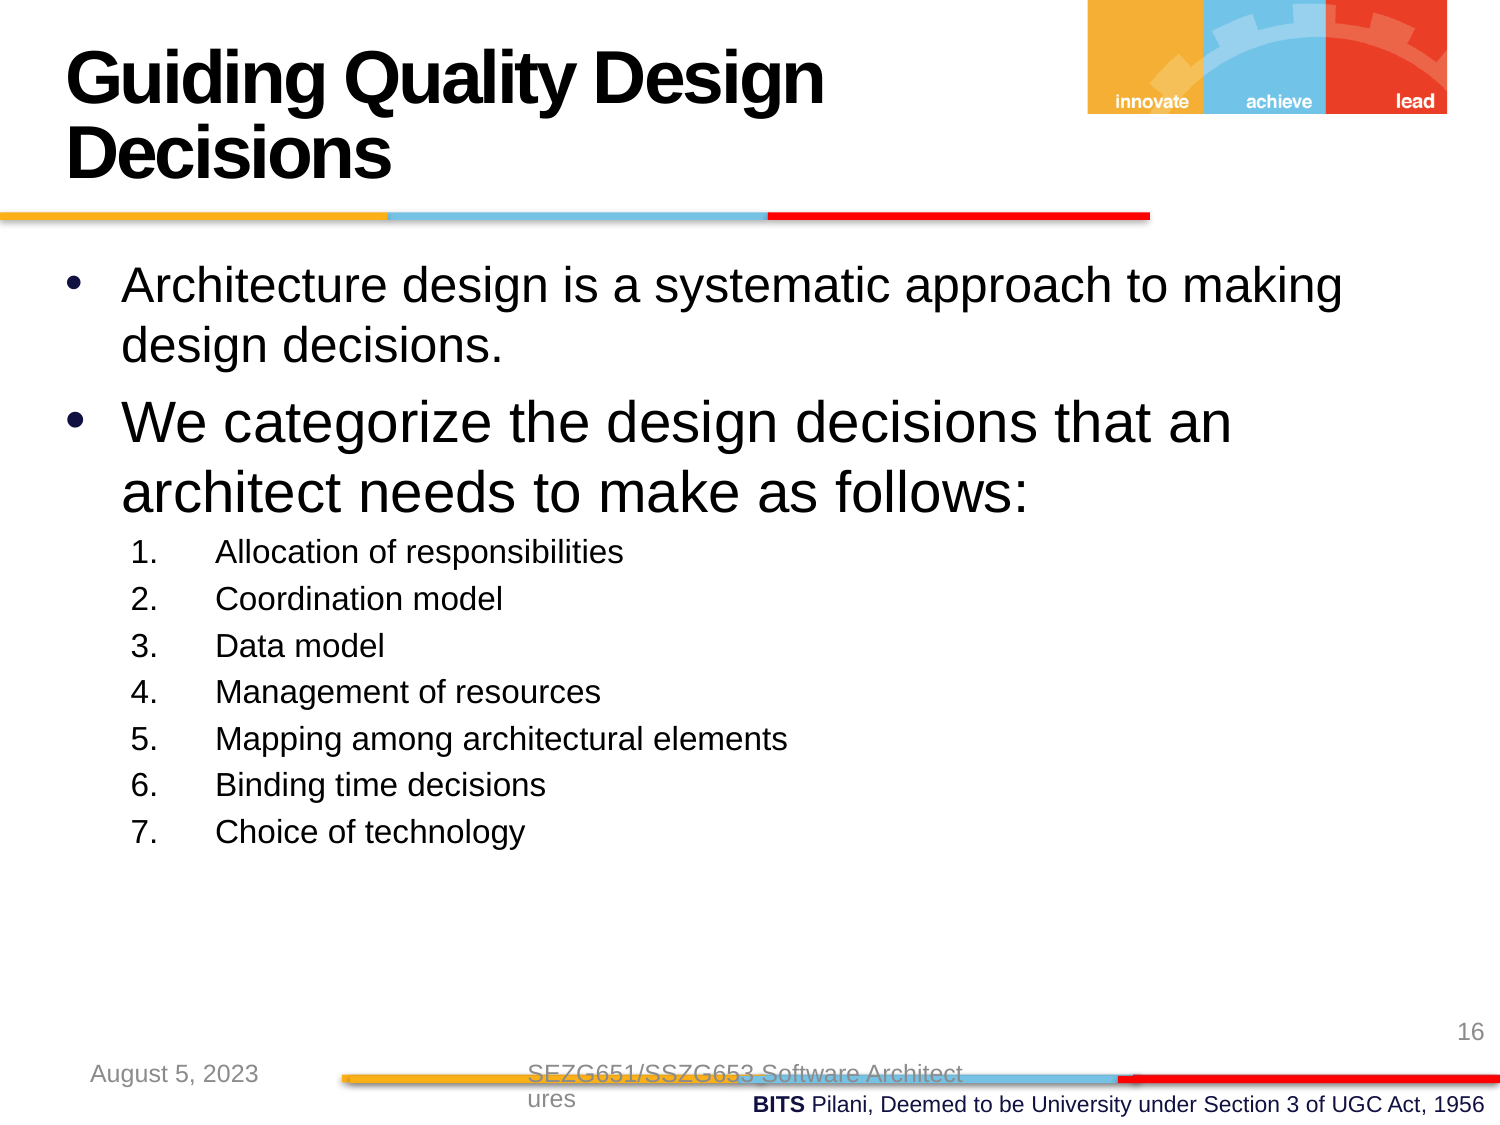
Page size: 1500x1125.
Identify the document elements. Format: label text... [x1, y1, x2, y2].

list Guiding Quality Design Decisions [50, 24, 1088, 213]
picture [1087, 0, 1448, 114]
list Architecture design is a systematic approach to making design decisions. We categorize the design decisions that an architect needs to make as follows: Allocation of responsibilities Coordination model Data model Management of resources Mapping among architectural elements Binding time decisions Choice of technology [50, 245, 1400, 988]
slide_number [75, 1042, 425, 1103]
slide_number 16 [1149, 1000, 1500, 1061]
footer SEZG651/SSZG653 Software Architectures [512, 1042, 988, 1103]
